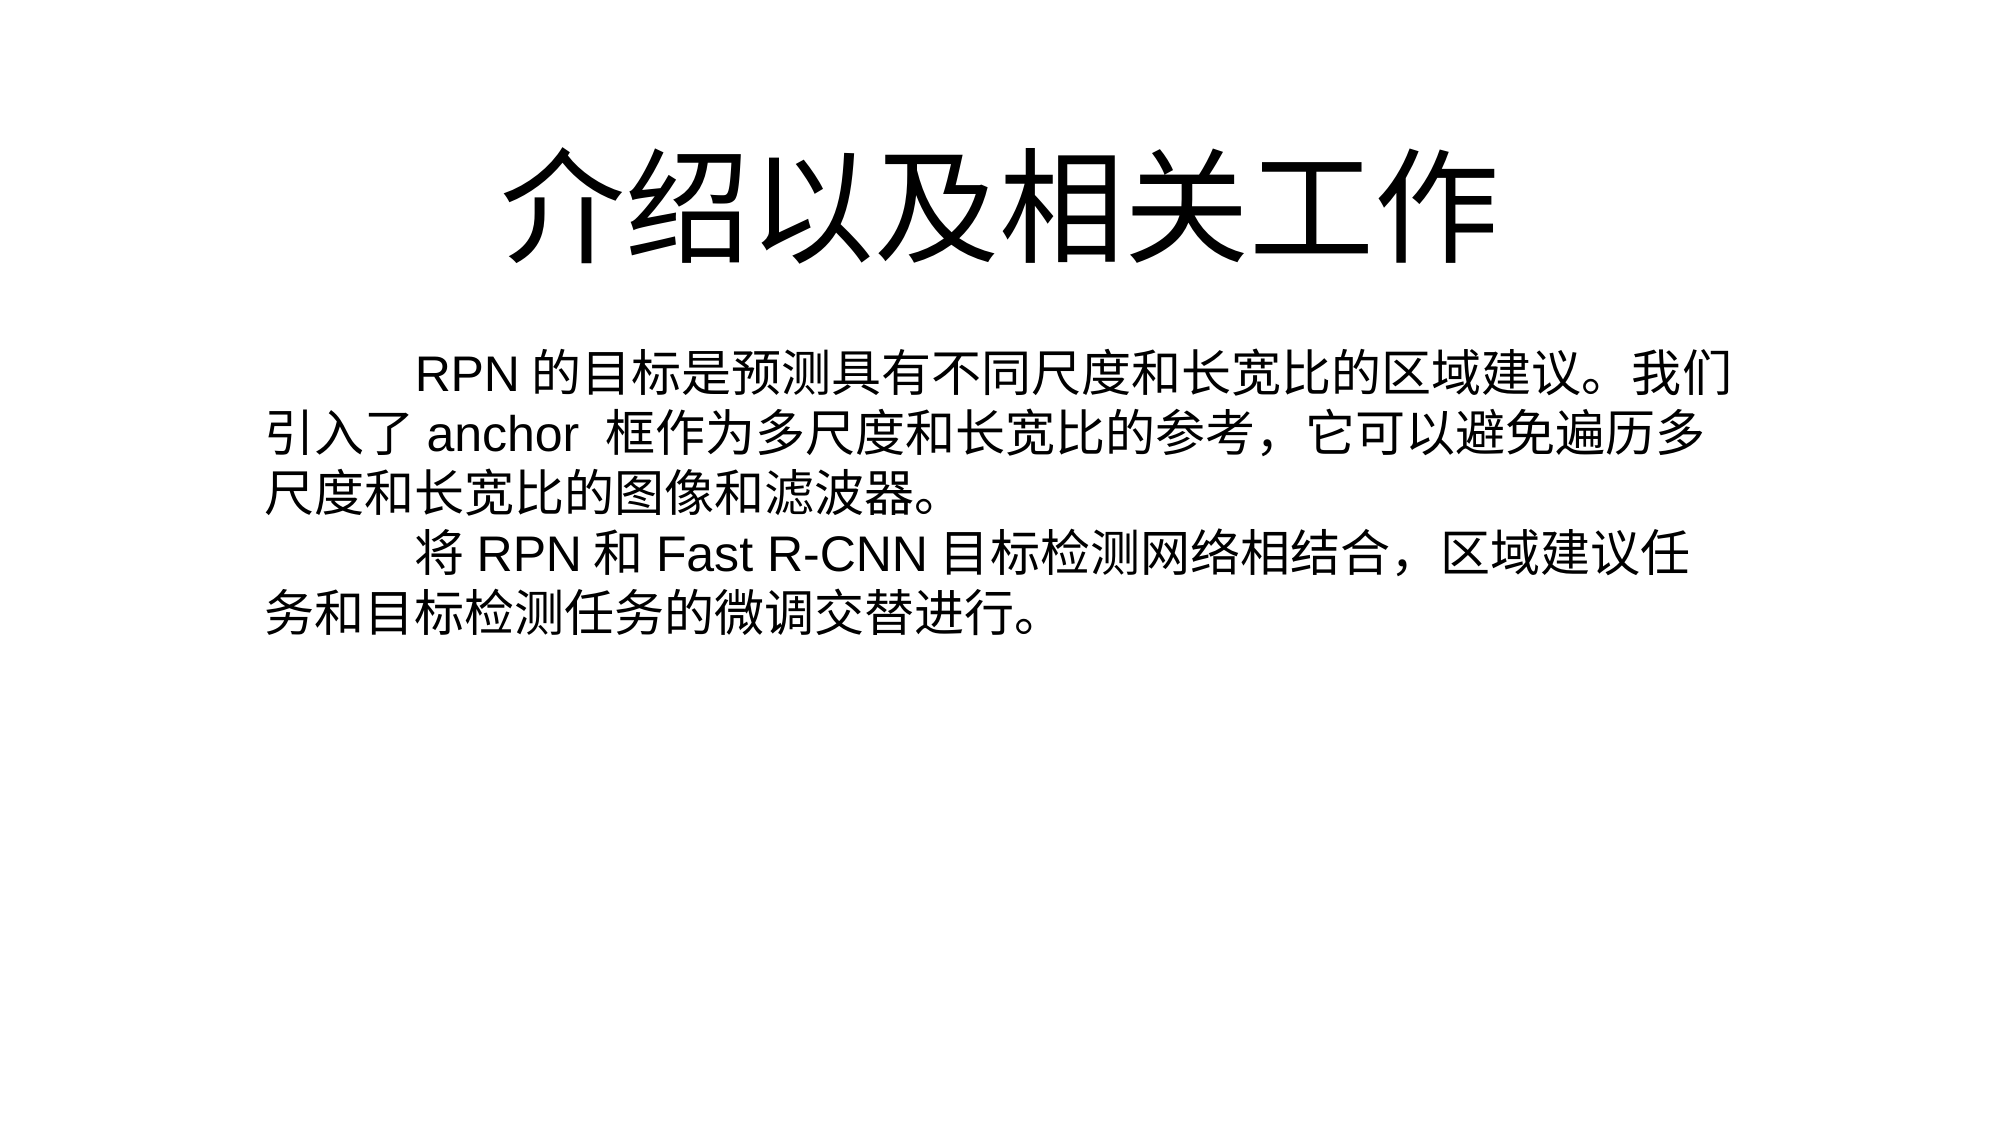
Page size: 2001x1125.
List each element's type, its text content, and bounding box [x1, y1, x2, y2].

title 介绍以及相关工作 [249, 138, 1750, 334]
subtitle RPN的目标是预测具有不同尺度和长宽比的区域建议。我们引入了anchor 框作为多尺度和长宽比的参考，它可以避免遍历多尺度和长宽比的图像和滤波器。 将RPN和Fast R-CNN目标检测网络相结合，区域建议任务和目标检测任务的微调交替进行。 [249, 334, 1750, 1018]
